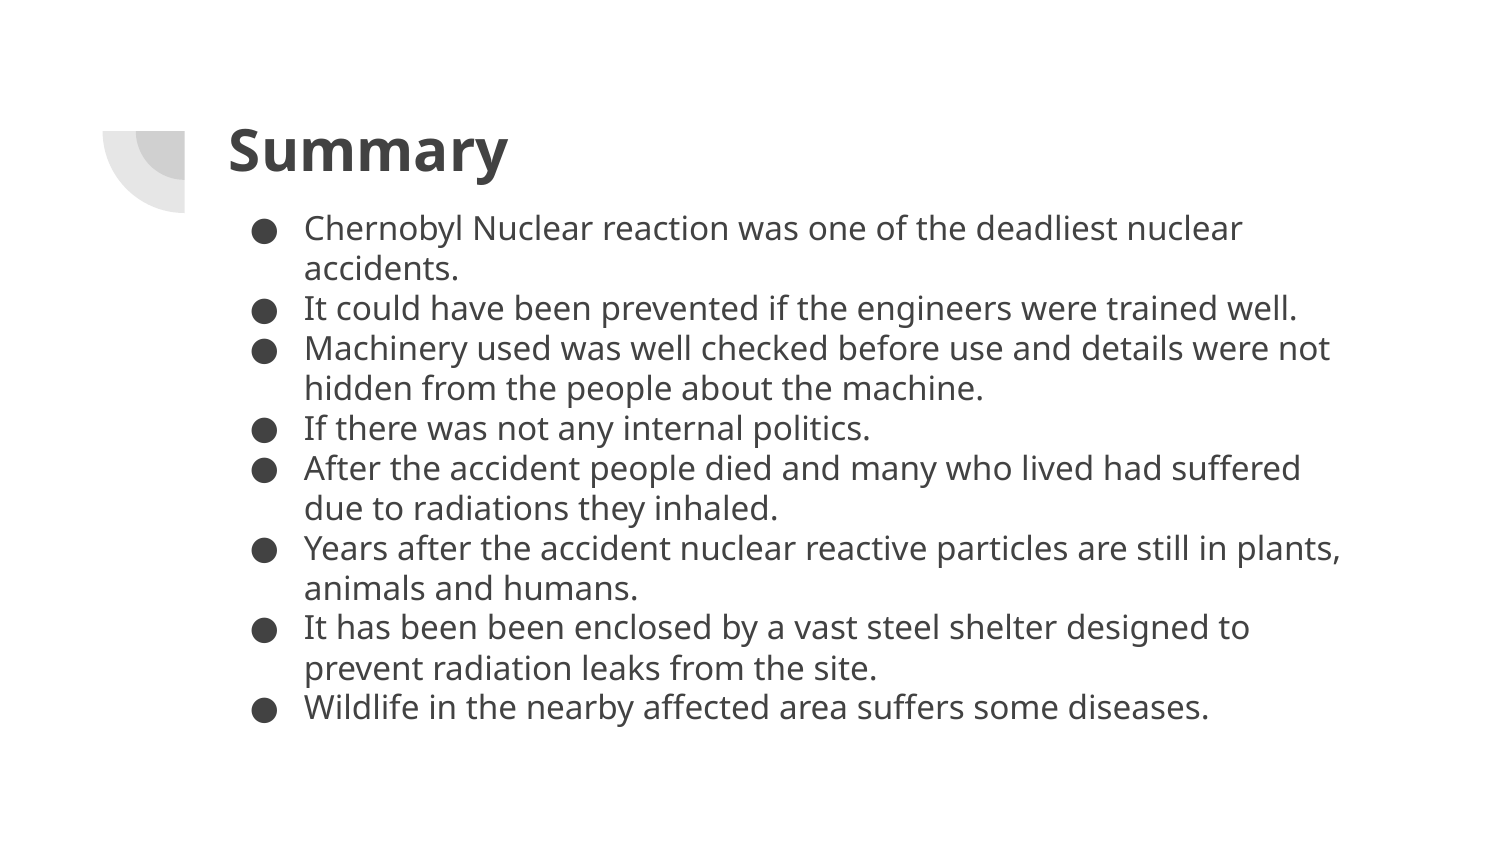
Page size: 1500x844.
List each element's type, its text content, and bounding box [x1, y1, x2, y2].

title Chernobyl Nuclear reaction was one of the deadliest nuclear accidents. It could have been prevented if the engineers were trained well. Machinery used was well checked before use and details were not hidden from the people about the machine. If there was not any internal politics. After the accident people died and many who lived had suffered due to radiations they inhaled. Years after the accident nuclear reactive particles are still in plants, animals and humans. It has been been enclosed by a vast steel shelter designed to prevent radiation leaks from the site. Wildlife in the nearby affected area suffers some diseases. [213, 192, 1368, 785]
title Summary [213, 98, 1368, 192]
